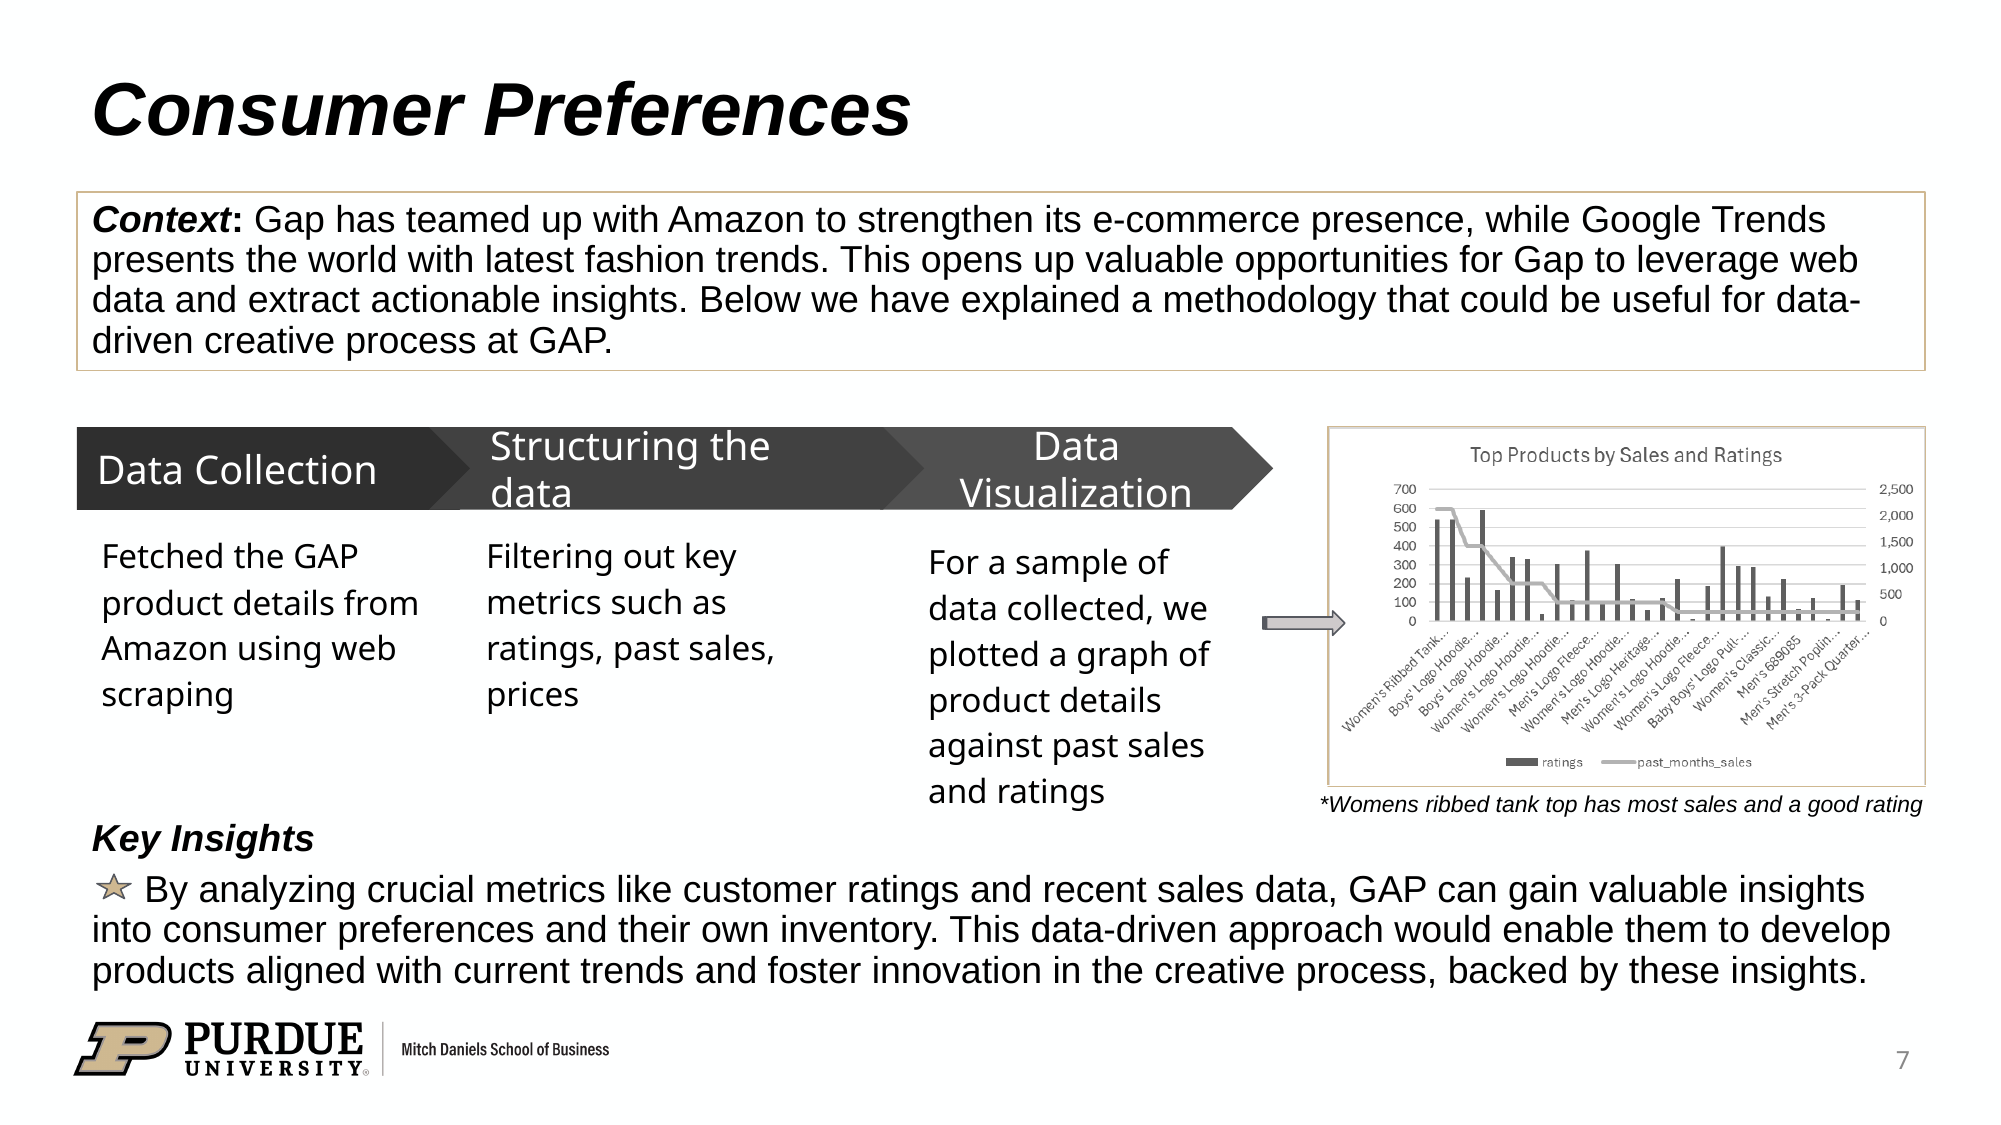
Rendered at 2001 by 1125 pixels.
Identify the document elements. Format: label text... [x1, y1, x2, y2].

slide_number 7 [1744, 1031, 1925, 1092]
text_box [76, 426, 502, 858]
list Context: Gap has teamed up with Amazon to strengthen its e-commerce presence, while Google Trends presents the world with latest fashion trends. This opens up valuable opportunities for Gap to leverage web data and extract actionable insights. Below we have explained a methodology that could be useful for data-driven creative process at GAP. [76, 192, 1925, 371]
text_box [428, 426, 925, 733]
picture [1328, 426, 1926, 786]
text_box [879, 426, 1274, 770]
list *Womens ribbed tank top has most sales and a good rating [1304, 785, 1950, 846]
picture [73, 1019, 623, 1079]
list Key Insights By analyzing crucial metrics like customer ratings and recent sales data, GAP can gain valuable insights into consumer preferences and their own inventory. This data-driven approach would enable them to develop products aligned with current trends and foster innovation in the creative process, backed by these insights. [76, 811, 1925, 990]
text_box [1278, 617, 1323, 630]
title Consumer Preferences [76, 63, 1925, 160]
text_box [96, 874, 132, 899]
